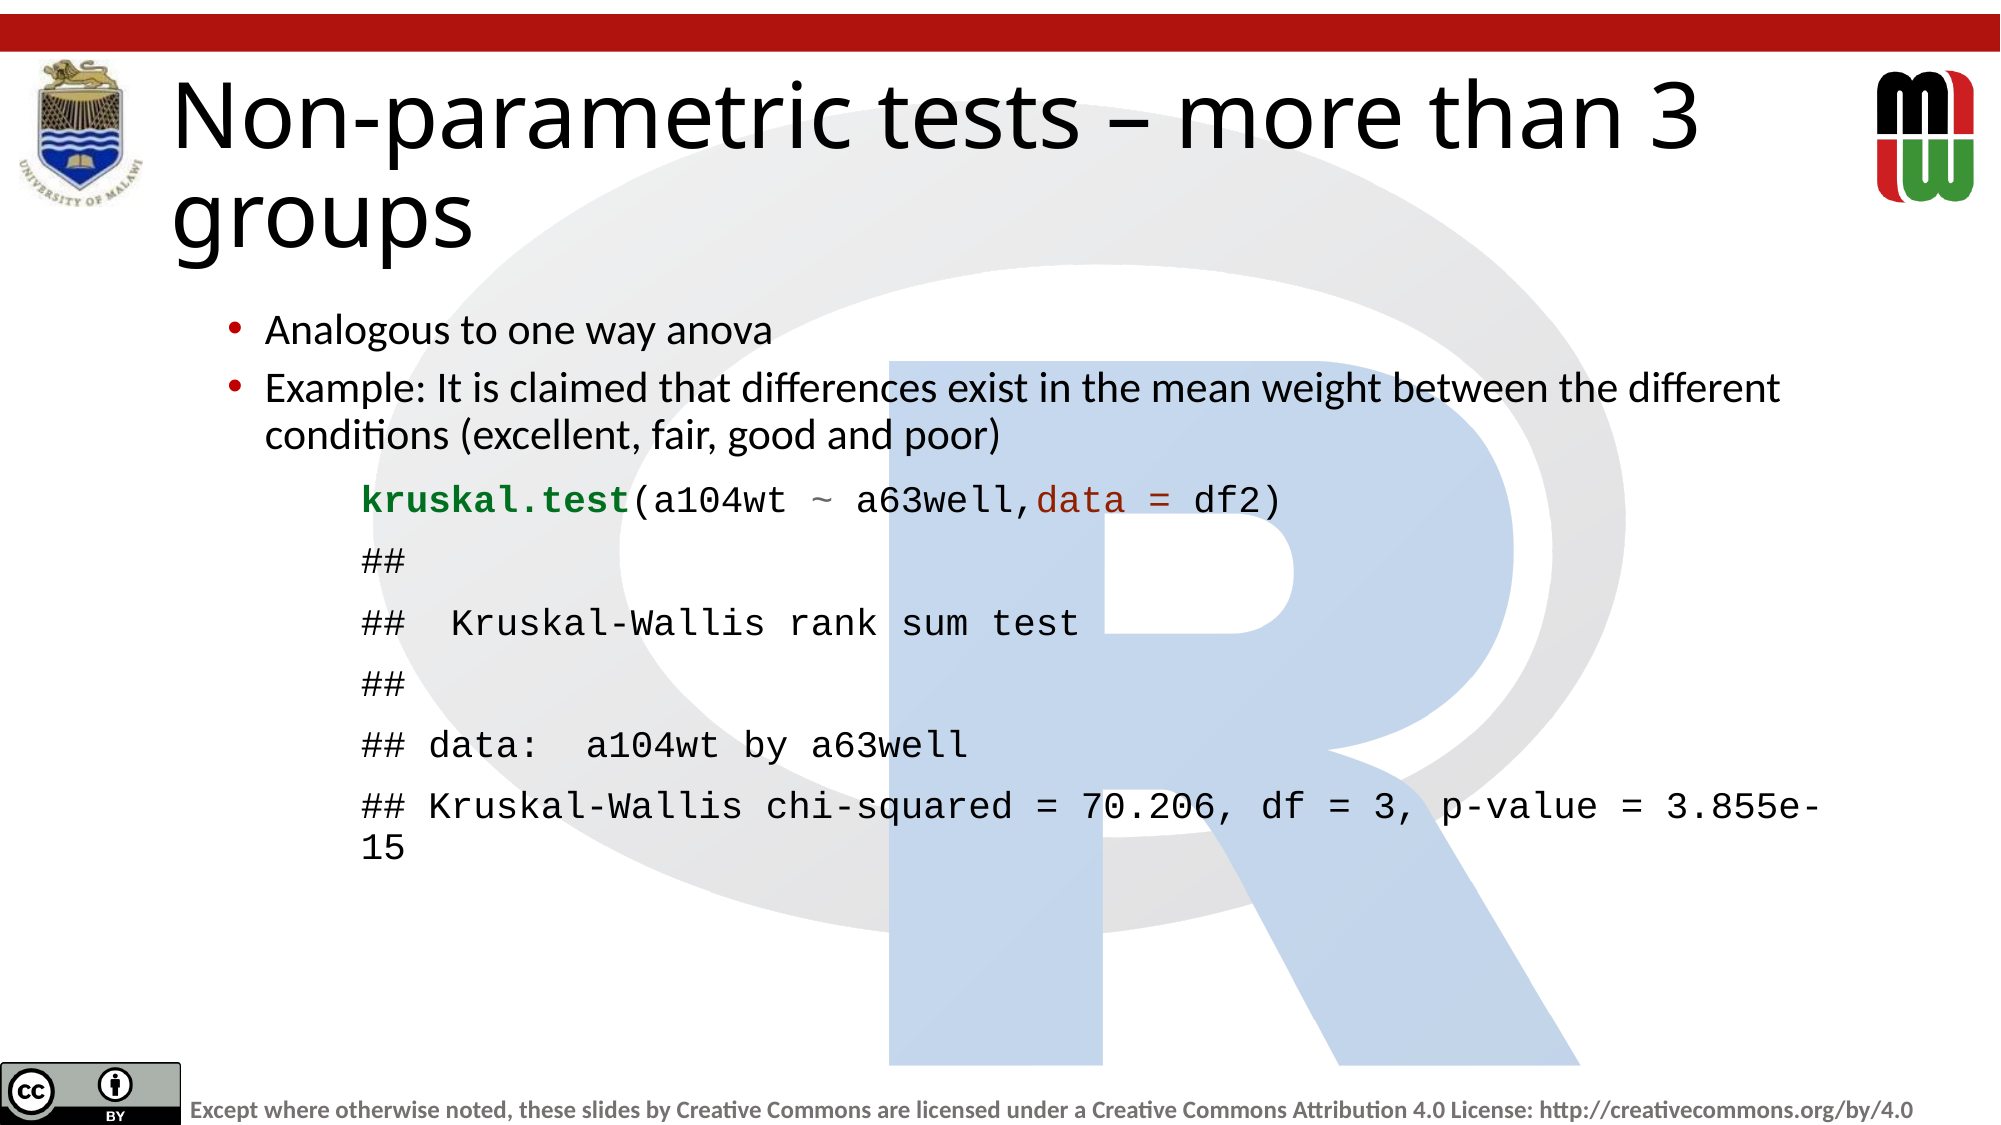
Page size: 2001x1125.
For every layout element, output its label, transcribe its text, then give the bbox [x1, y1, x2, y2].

picture [19, 59, 143, 207]
title Non-parametric tests – more than 3 groups [155, 59, 1851, 278]
list Analogous to one way anova Example: It is claimed that differences exist in the mean weight between the different conditions (excellent, fair, good and poor) kruskal.test(a104wt ~ a63well,data = df2) ## ## Kruskal-Wallis rank sum test ## ## data: a104wt by a63well ## Kruskal-Wallis chi-squared = 70.206, df = 3, p-value = 3.855e-15 [137, 299, 1863, 1066]
picture [0, 1062, 181, 1125]
